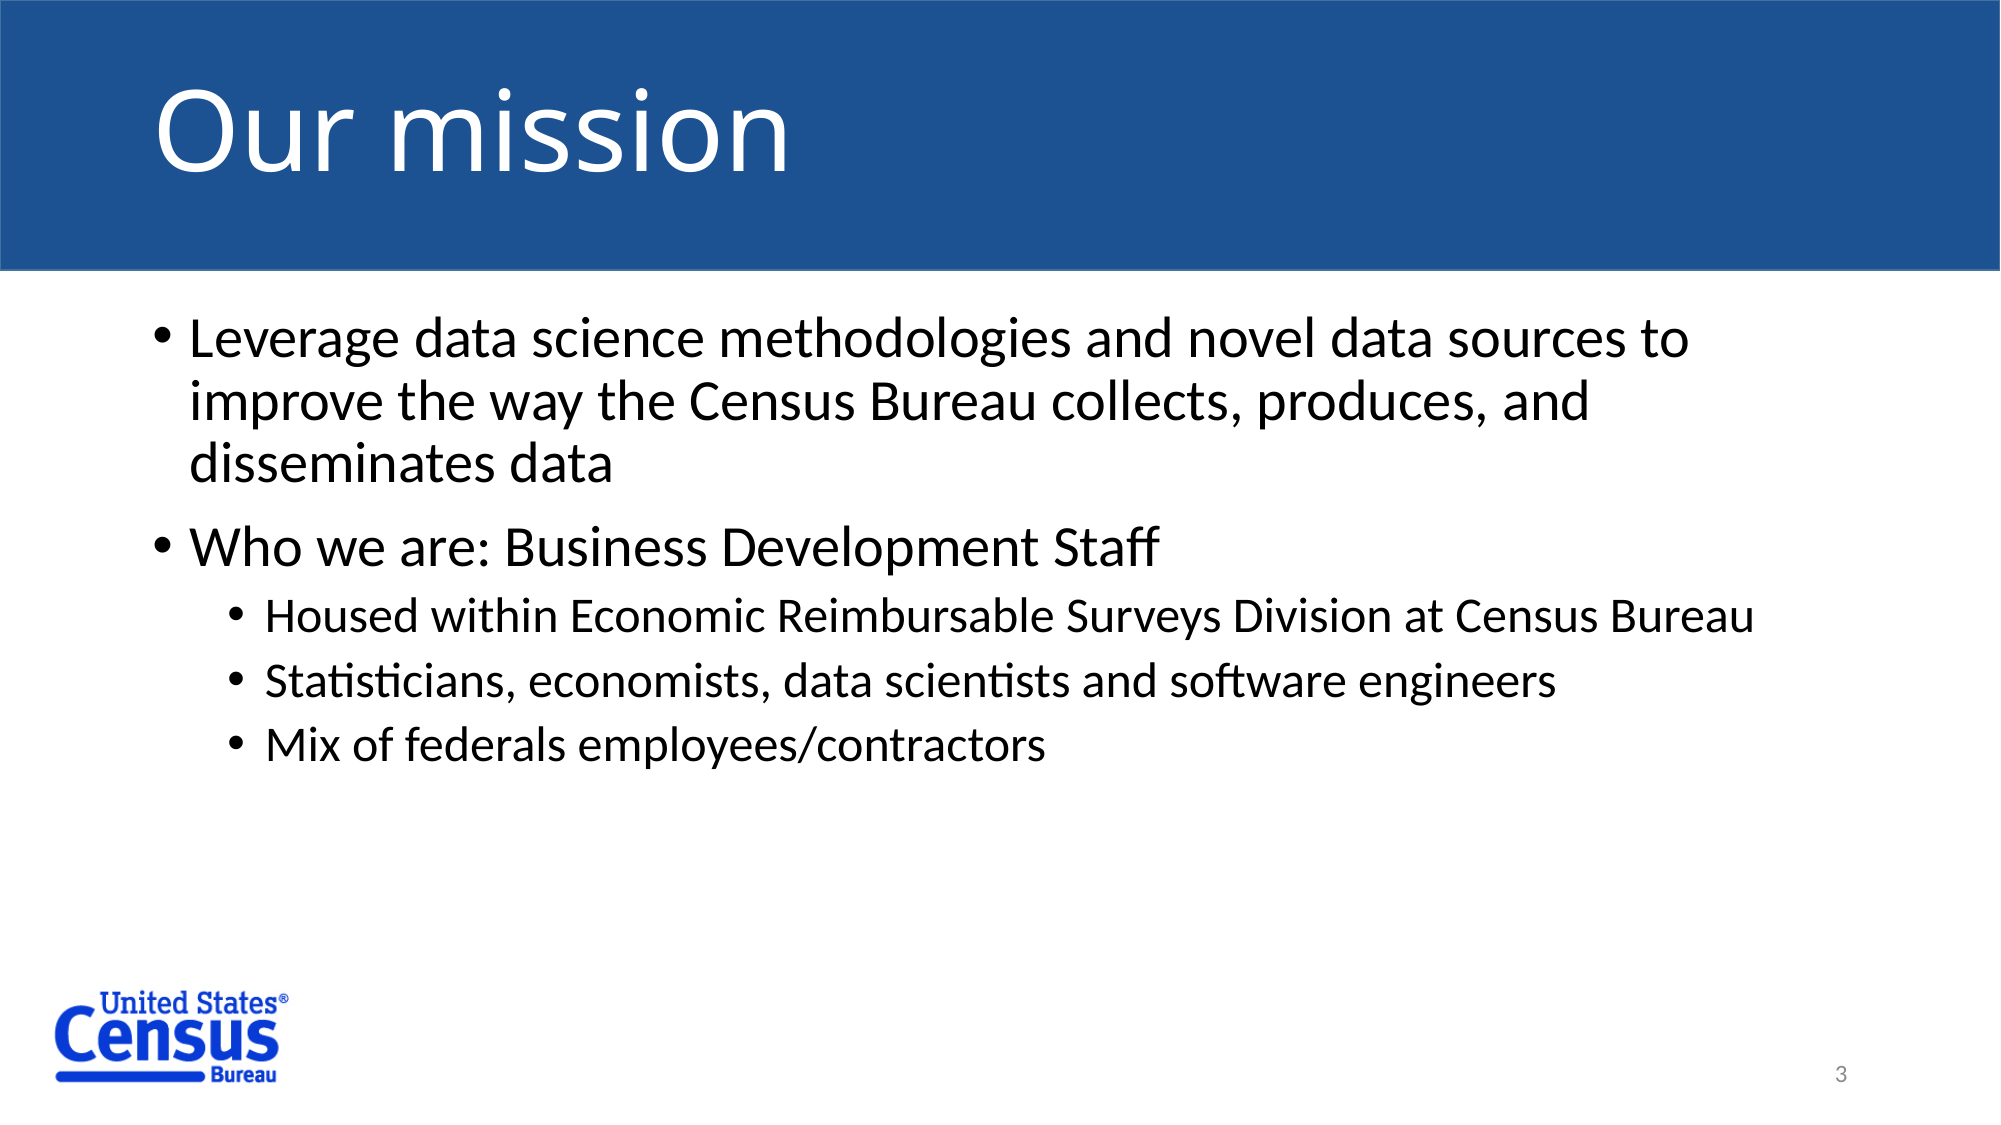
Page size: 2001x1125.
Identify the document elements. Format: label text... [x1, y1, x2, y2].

slide_number 3 [1412, 1042, 1863, 1103]
list Leverage data science methodologies and novel data sources to improve the way the Census Bureau collects, produces, and disseminates data​ Who we are: Business Development Staff Housed within Economic Reimbursable Surveys Division at Census Bureau Statisticians, economists, data scientists and software engineers Mix of federals employees/contractors [137, 299, 1863, 1014]
title Our mission [137, 26, 1863, 244]
text_box [0, 0, 2000, 271]
picture [13, 949, 321, 1125]
